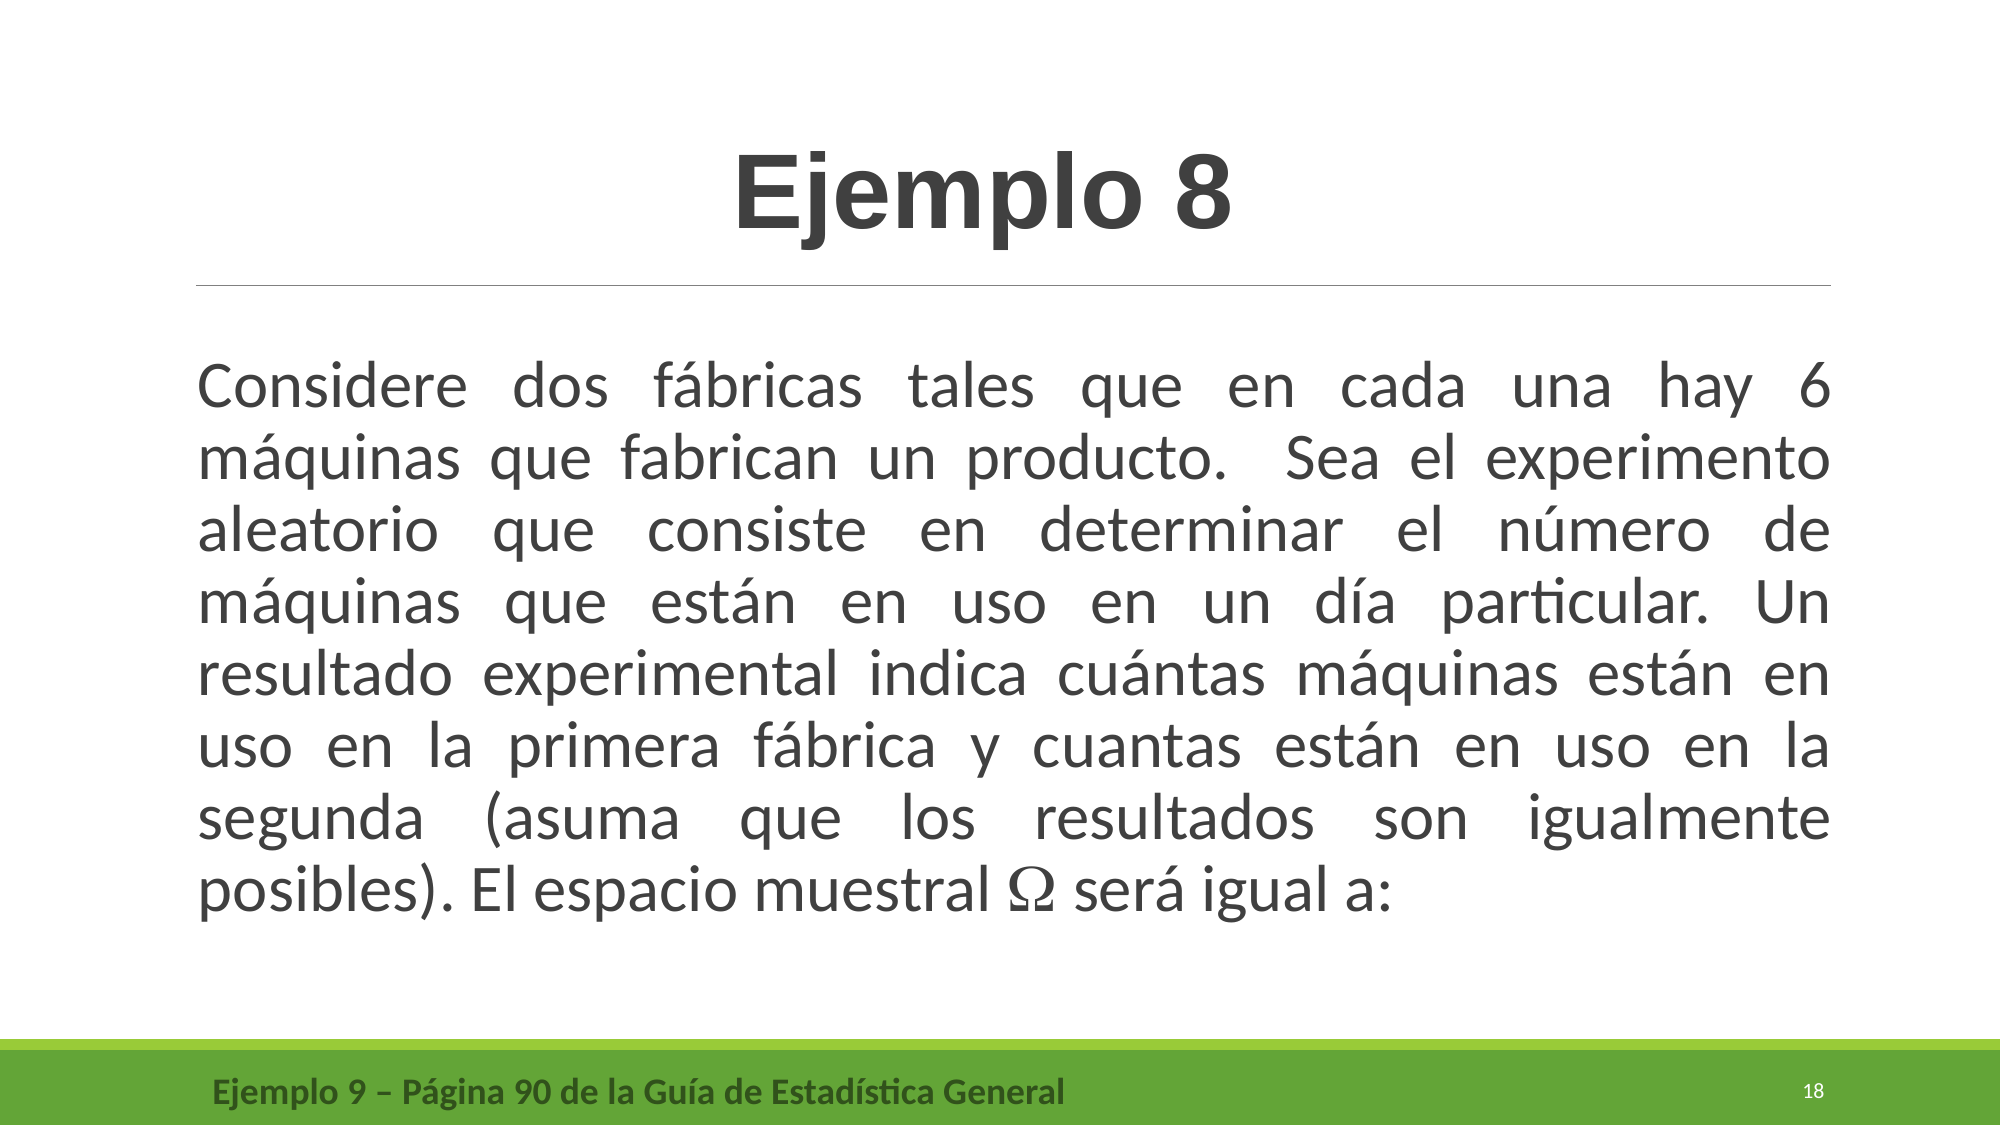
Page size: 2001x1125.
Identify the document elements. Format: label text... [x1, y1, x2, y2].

text_box Ejemplo 8 [211, 129, 1732, 263]
list Considere dos fábricas tales que en cada una hay 6 máquinas que fabrican un producto. Sea el experimento aleatorio que consiste en determinar el número de máquinas que están en uso en un día particular. Un resultado experimental indica cuántas máquinas están en uso en la primera fábrica y cuantas están en uso en la segunda (asuma que los resultados son igualmente posibles). El espacio muestral  será igual a: [182, 342, 1833, 1003]
text_box Ejemplo 9 – Página 90 de la Guía de Estadística General [159, 1058, 1119, 1121]
slide_number 18 [1624, 1059, 1840, 1120]
